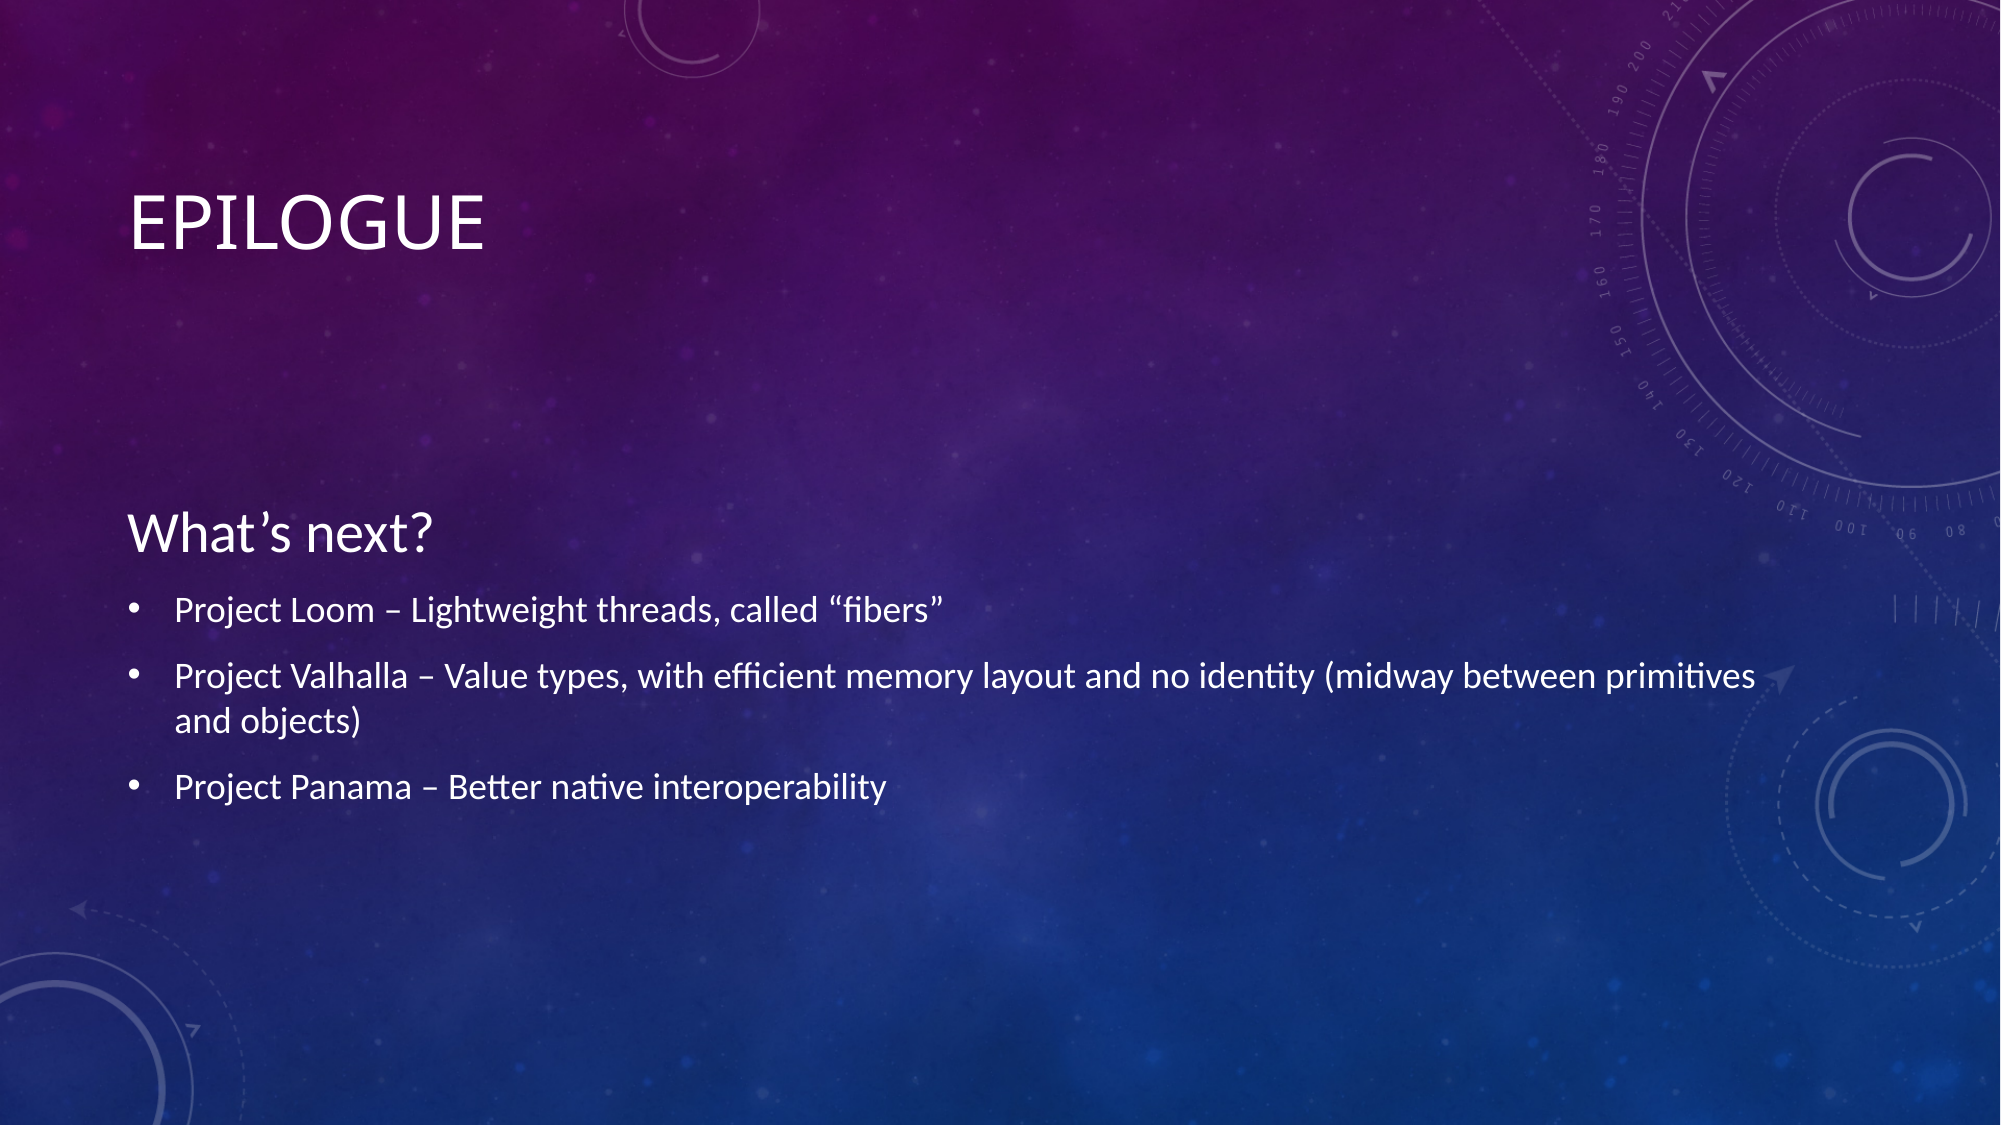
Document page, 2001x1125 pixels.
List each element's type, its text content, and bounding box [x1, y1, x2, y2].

list What’s next? Project Loom – Lightweight threads, called “fibers” Project Valhalla – Value types, with efficient memory layout and no identity (midway between primitives and objects) Project Panama – Better native interoperability [112, 351, 1775, 950]
title Epilogue [112, 99, 1775, 339]
picture [0, 0, 2001, 1125]
